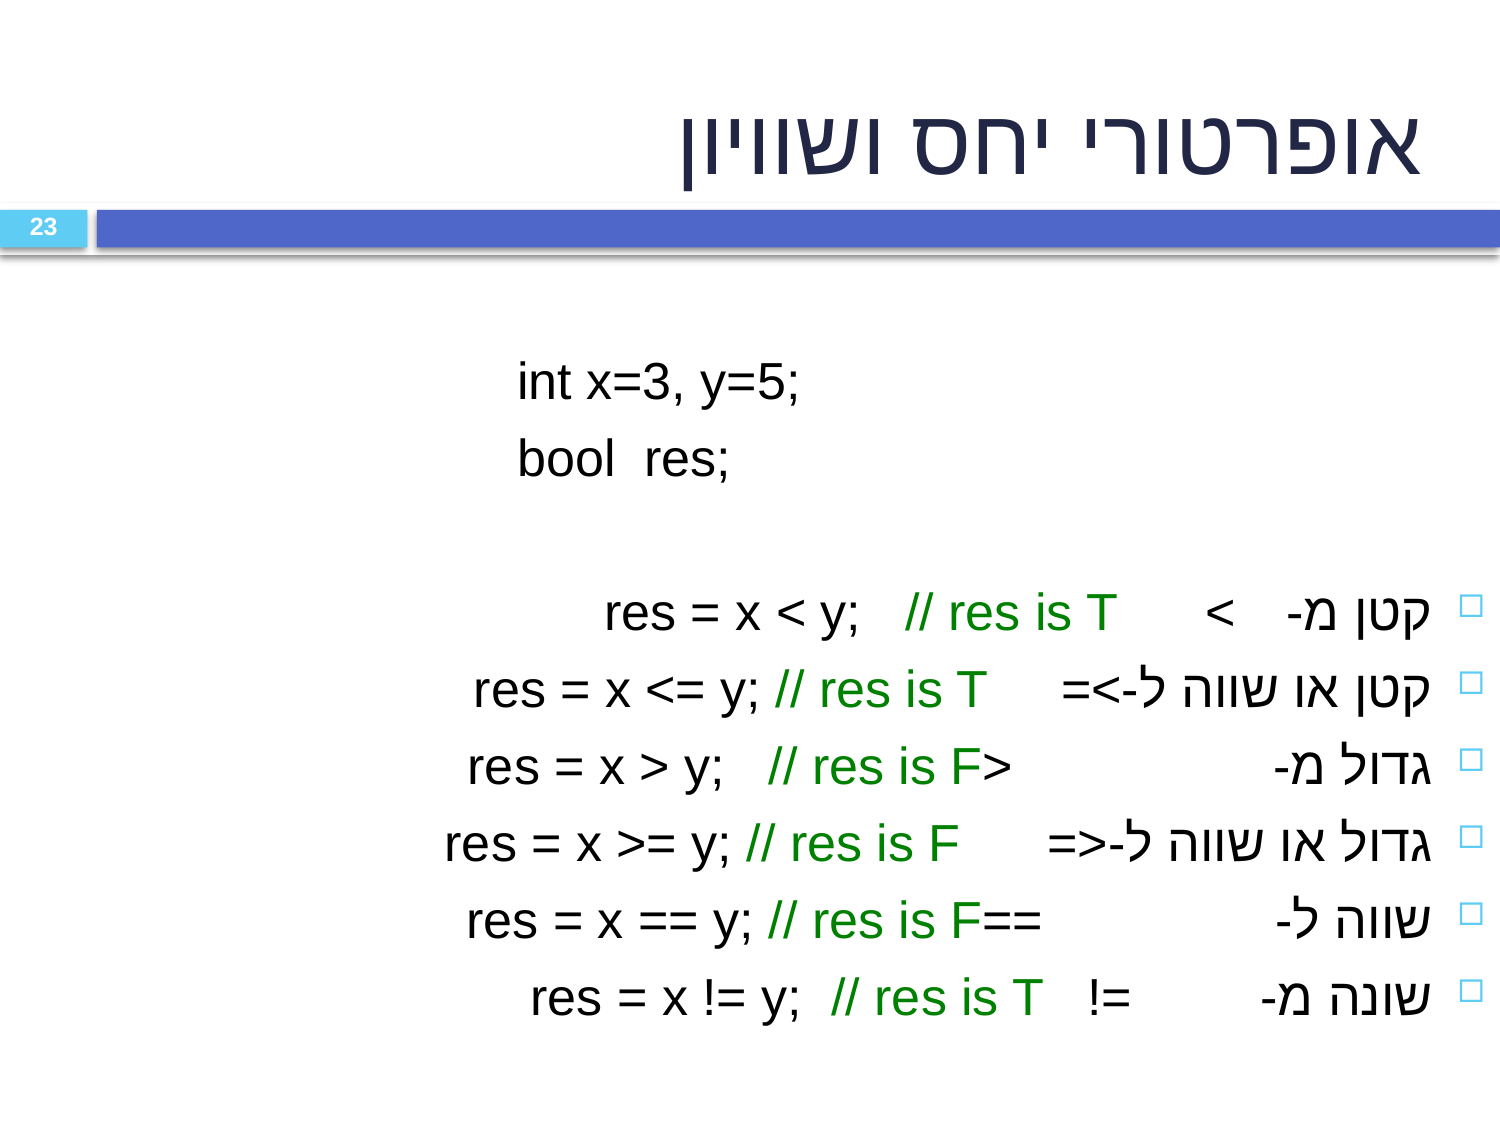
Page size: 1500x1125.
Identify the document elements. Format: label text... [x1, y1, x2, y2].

list int x=3, y=5; bool res; קטן מ- > res = x < y; // res is T קטן או שווה ל- >= res = x <= y; // res is T גדול מ- < res = x > y; // res is F גדול או שווה ל- <= res = x >= y; // res is F שווה ל- == res = x == y; // res is F שונה מ- =! res = x != y; // res is T [0, 262, 1500, 1005]
slide_number 23 [0, 208, 88, 249]
title אופרטורי יחס ושוויון [99, 37, 1438, 200]
